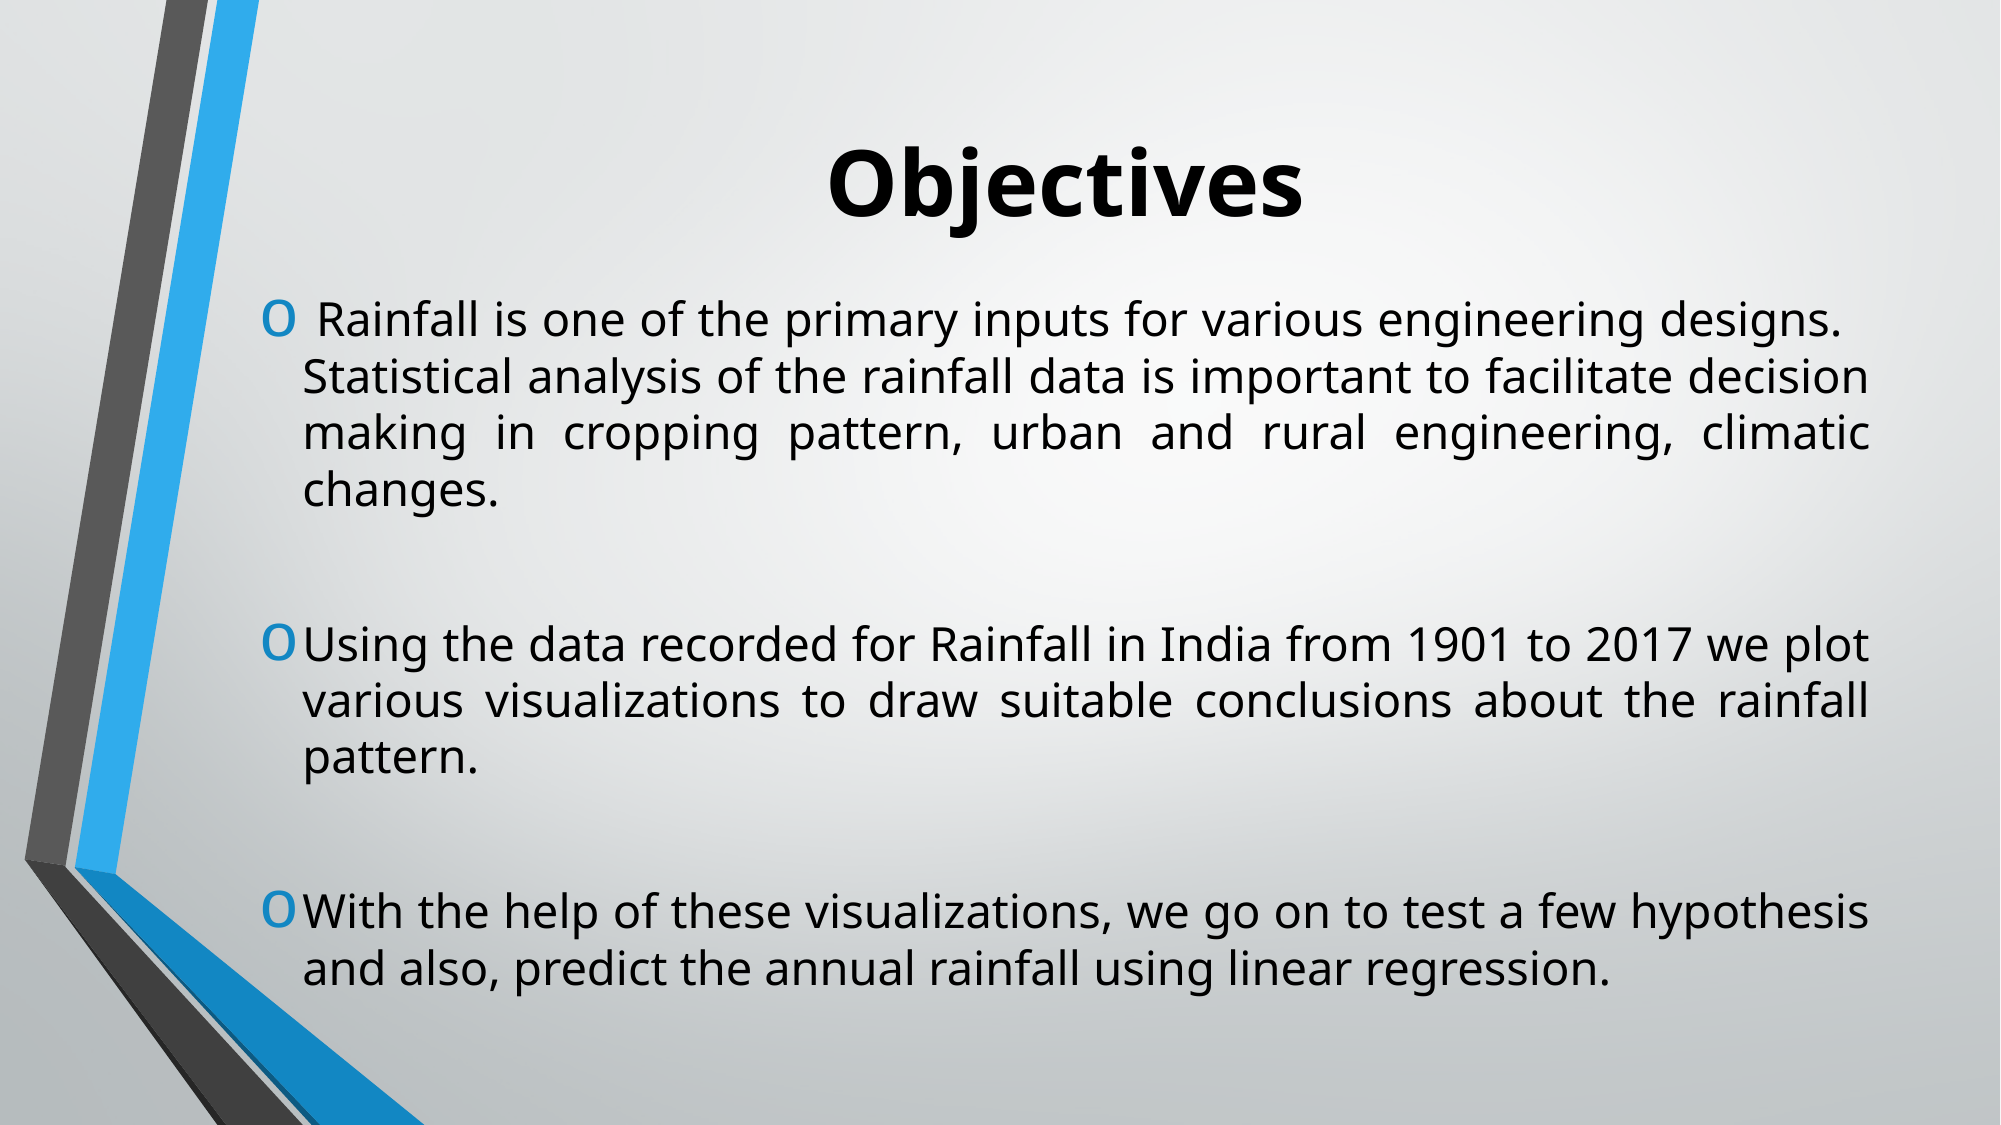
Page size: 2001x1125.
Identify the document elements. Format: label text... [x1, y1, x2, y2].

title Objectives [243, 112, 1887, 247]
list Rainfall is one of the primary inputs for various engineering designs. Statistical analysis of the rainfall data is important to facilitate decision making in cropping pattern, urban and rural engineering, climatic changes. Using the data recorded for Rainfall in India from 1901 to 2017 we plot various visualizations to draw suitable conclusions about the rainfall pattern. With the help of these visualizations, we go on to test a few hypothesis and also, predict the annual rainfall using linear regression. [243, 271, 1887, 1013]
